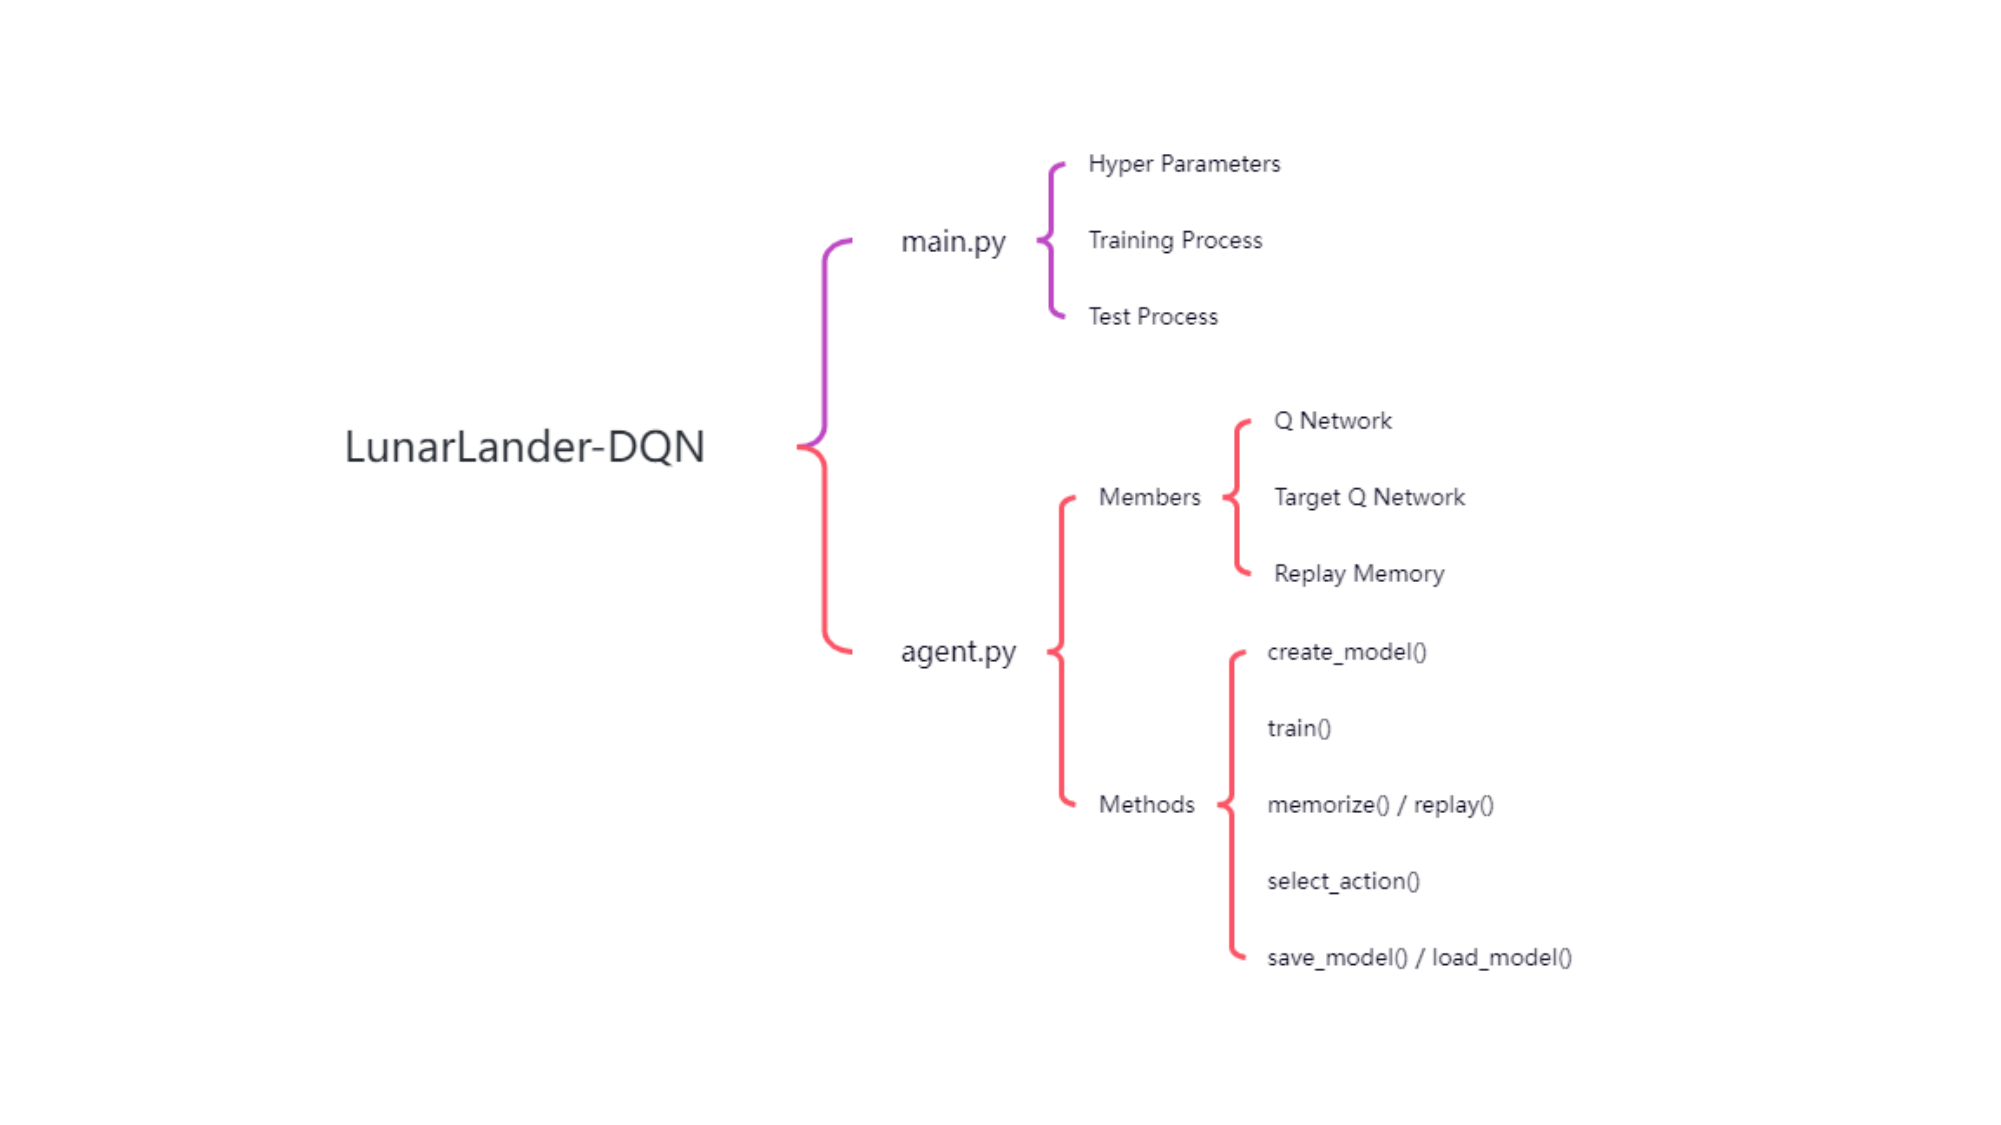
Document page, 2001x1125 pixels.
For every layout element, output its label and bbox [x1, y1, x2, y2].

picture [225, 87, 1641, 1038]
